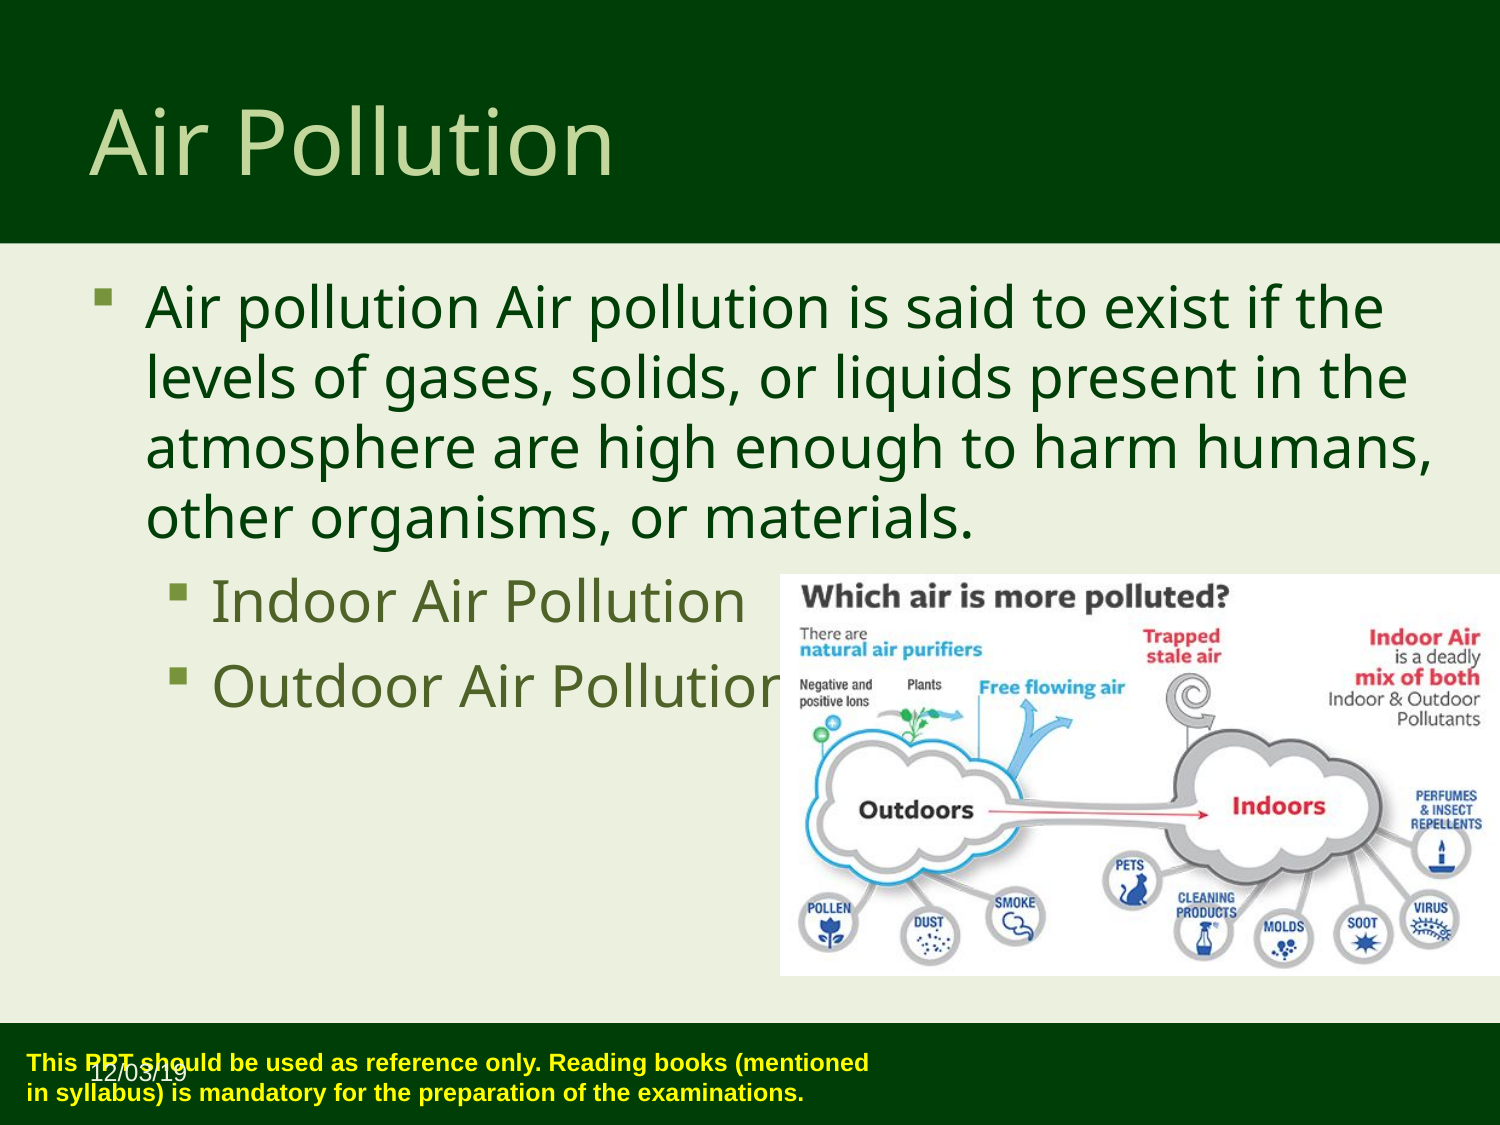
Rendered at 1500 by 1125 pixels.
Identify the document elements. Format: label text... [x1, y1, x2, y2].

picture [780, 573, 1500, 976]
text_box Air Pollution [74, 45, 1425, 233]
text_box 12/03/19 [75, 1042, 425, 1103]
text_box Air pollution Air pollution is said to exist if the levels of gases, solids, or liquids present in the atmosphere are high enough to harm humans, other organisms, or materials. Indoor Air Pollution Outdoor Air Pollution [75, 262, 1477, 1005]
